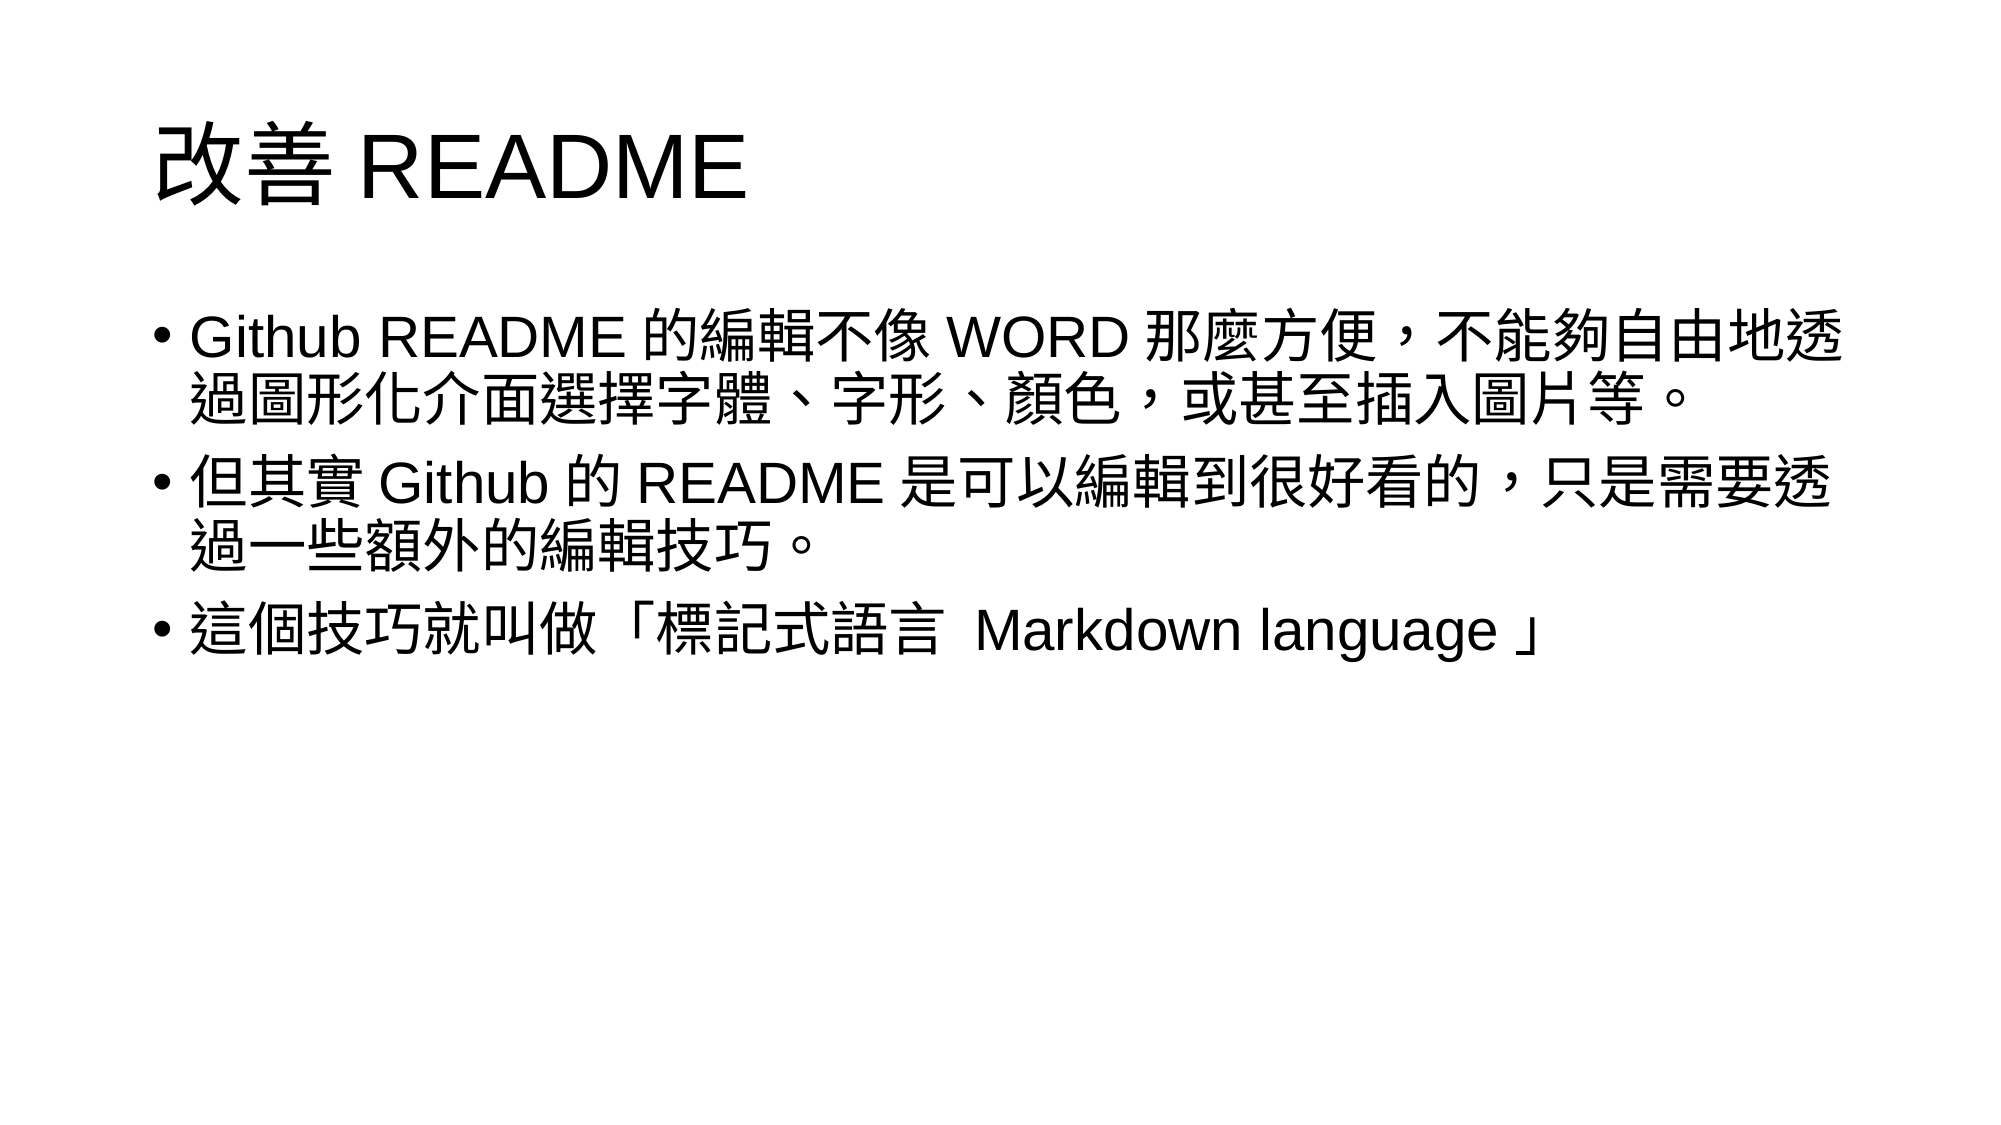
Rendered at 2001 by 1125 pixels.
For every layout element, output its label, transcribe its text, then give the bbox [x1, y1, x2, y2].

list Github README的編輯不像WORD那麼方便，不能夠自由地透過圖形化介面選擇字體、字形、顏色，或甚至插入圖片等。 但其實Github的README是可以編輯到很好看的，只是需要透過一些額外的編輯技巧。 這個技巧就叫做「標記式語言 Markdown language」 [137, 299, 1863, 1014]
title 改善README [137, 59, 1863, 278]
